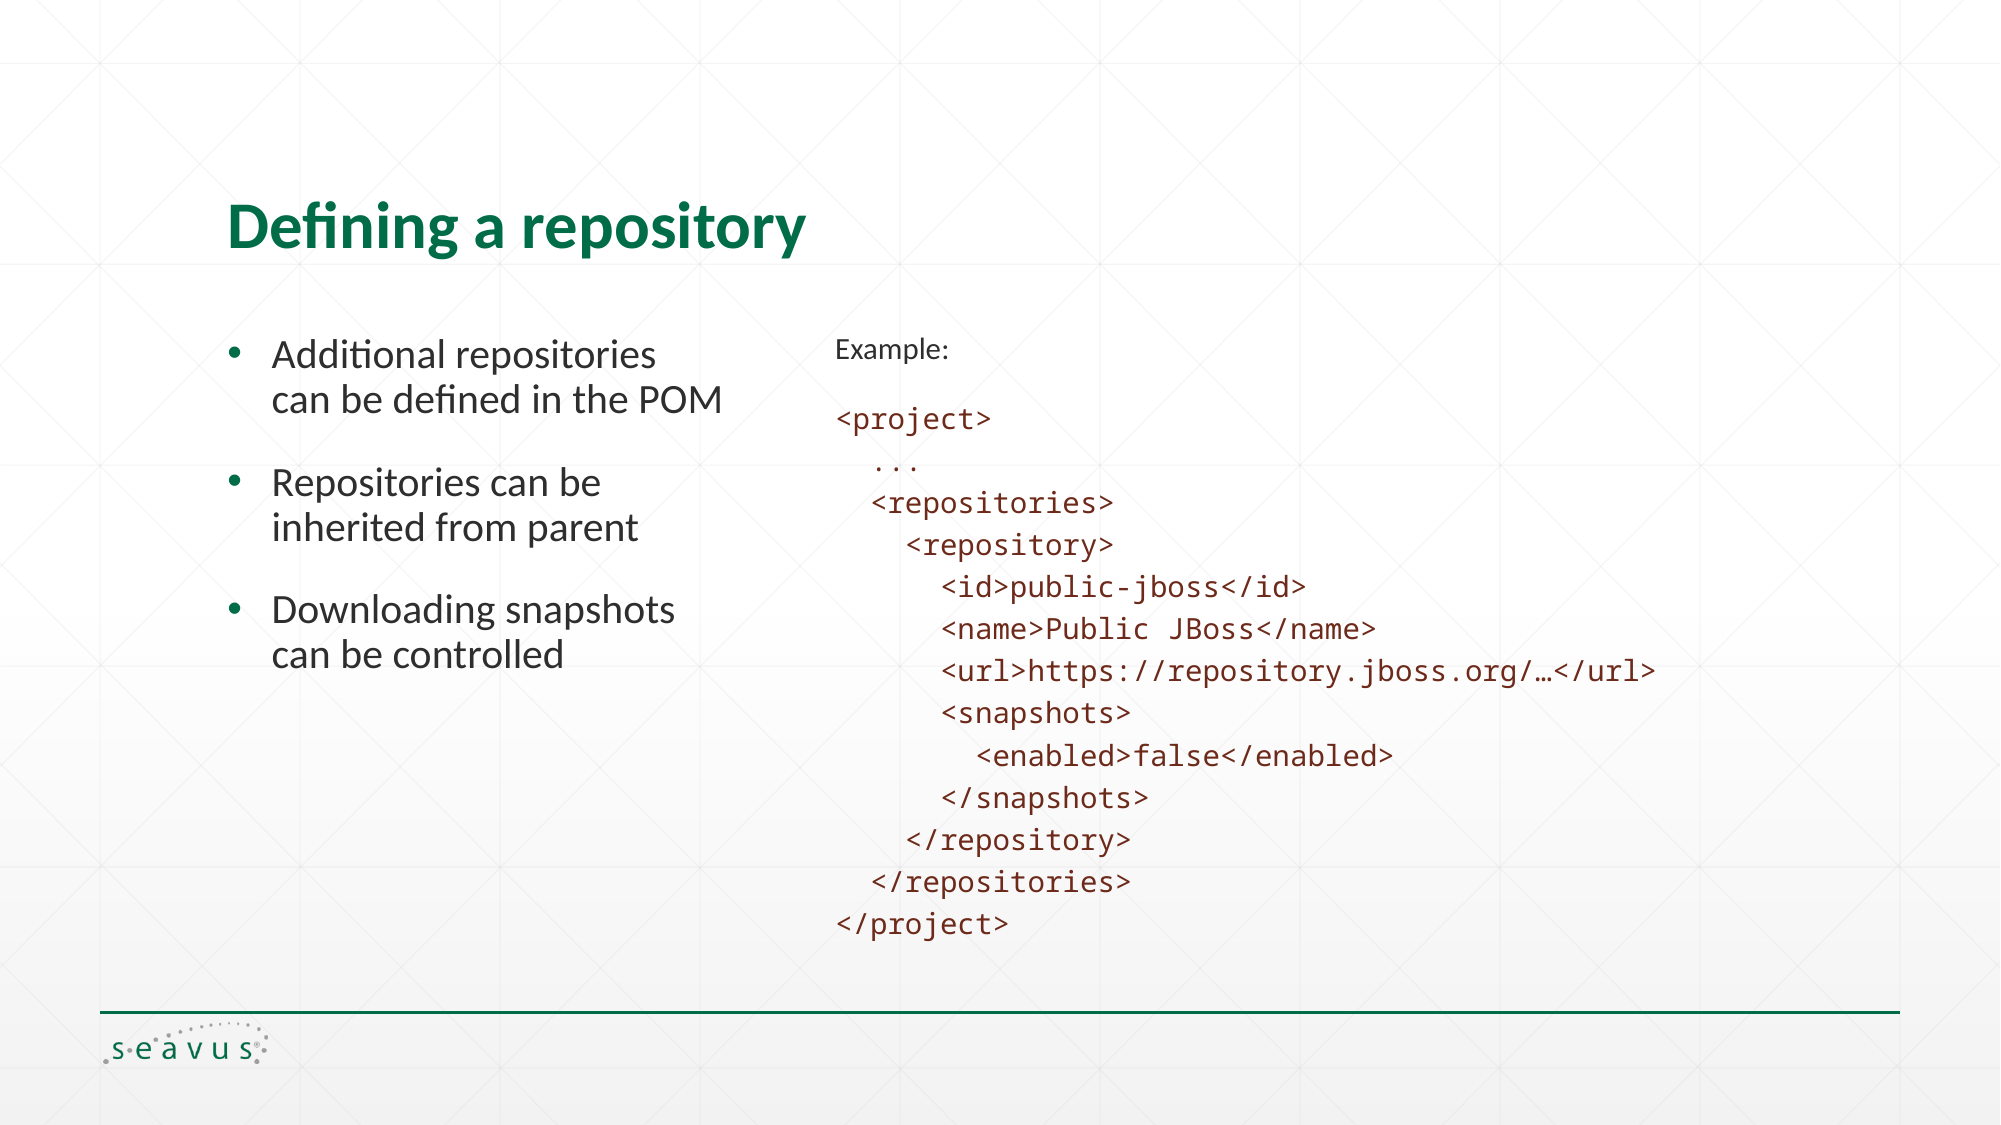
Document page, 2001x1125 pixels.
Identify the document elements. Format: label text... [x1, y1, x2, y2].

list Example: <project> ... <repositories> <repository> <id>public-jboss</id> <name>Public JBoss</name> <url>https://repository.jboss.org/…</url> <snapshots> <enabled>false</enabled> </snapshots> </repository> </repositories> </project> [820, 324, 1788, 950]
list Additional repositories can be defined in the POM Repositories can be inherited from parent Downloading snapshots can be controlled [212, 324, 740, 950]
title Defining a repository [212, 82, 1788, 271]
picture [103, 1022, 268, 1064]
